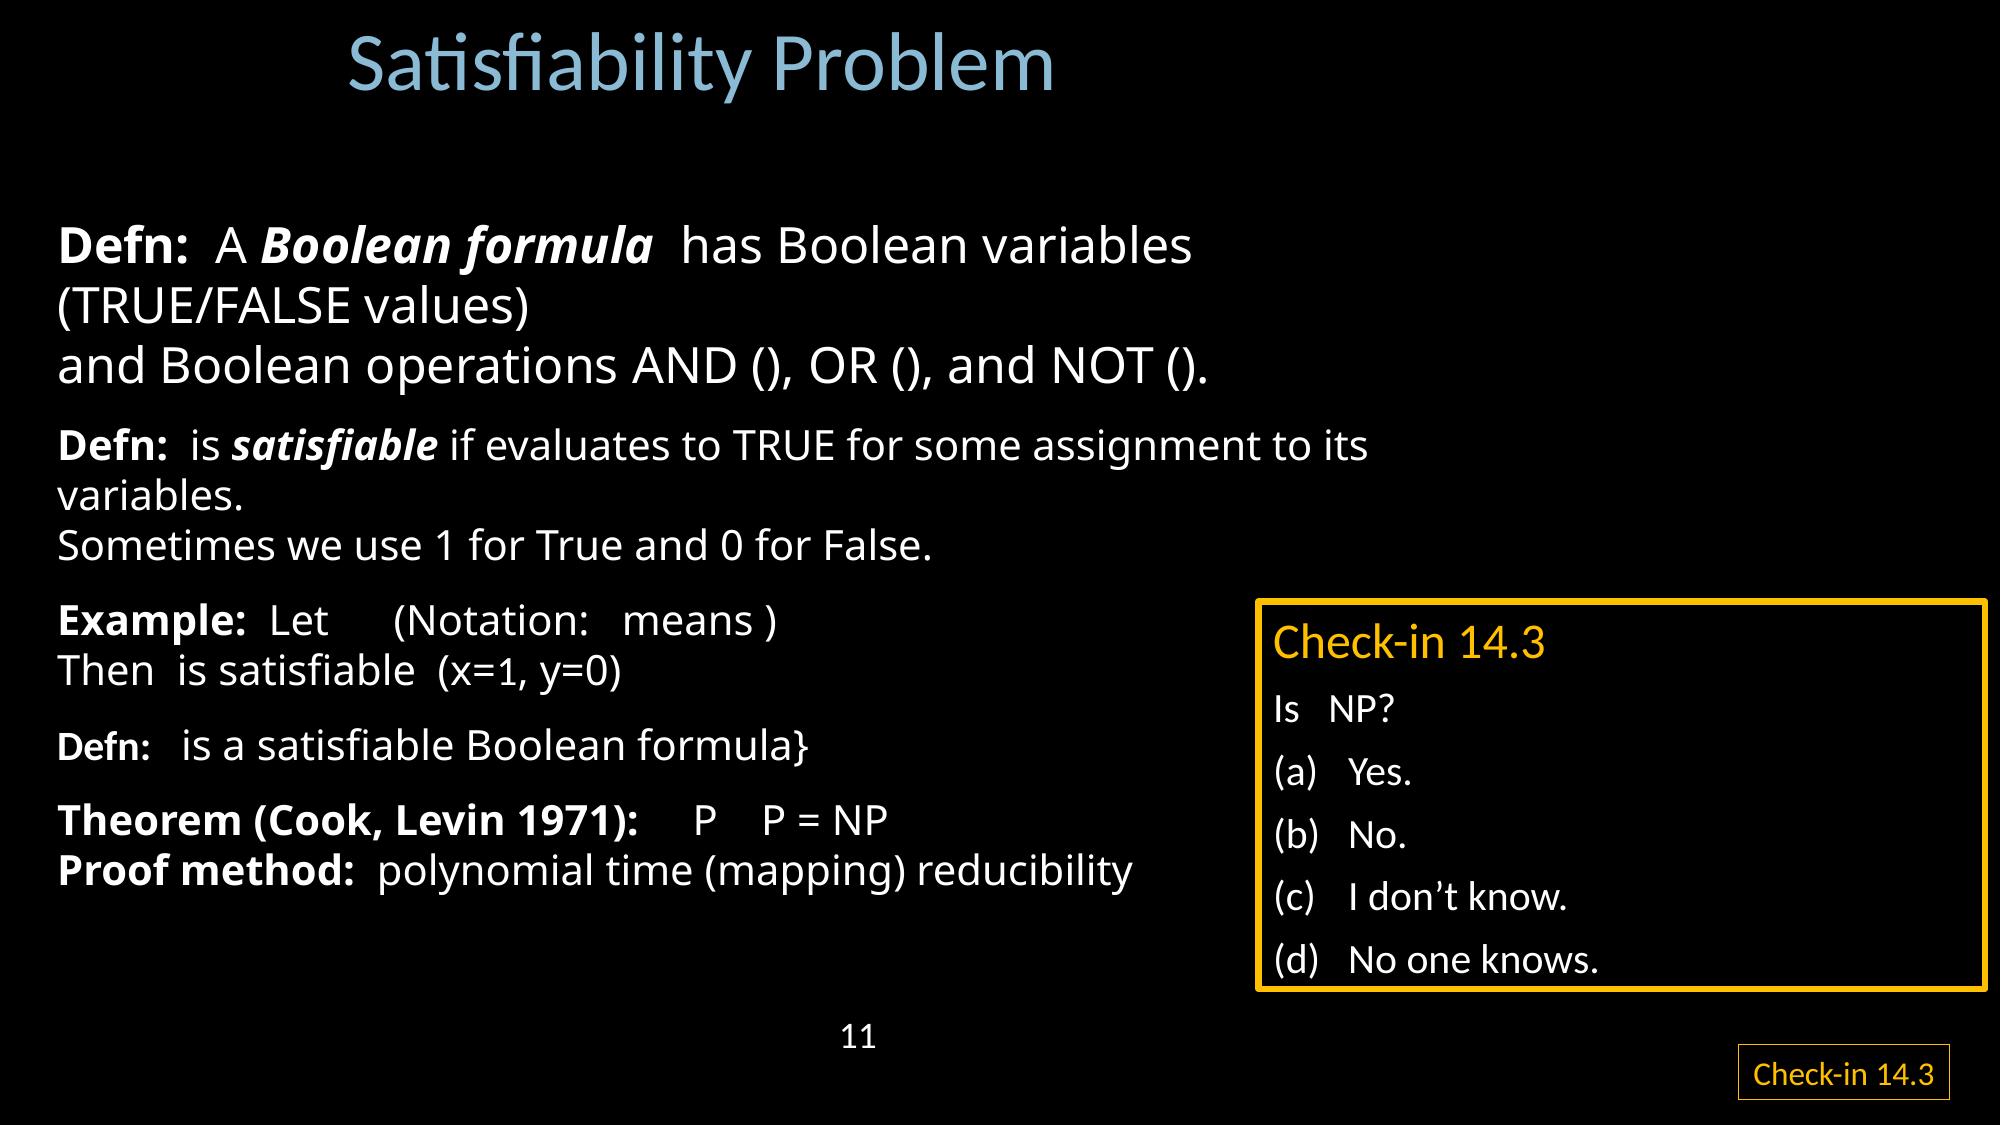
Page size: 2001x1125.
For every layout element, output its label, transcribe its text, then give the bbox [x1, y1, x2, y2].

text_box Satisfiability Problem [63, 0, 1342, 115]
text_box 11 [824, 1003, 892, 1063]
text_box Check-in 14.3 [1738, 1044, 1950, 1100]
